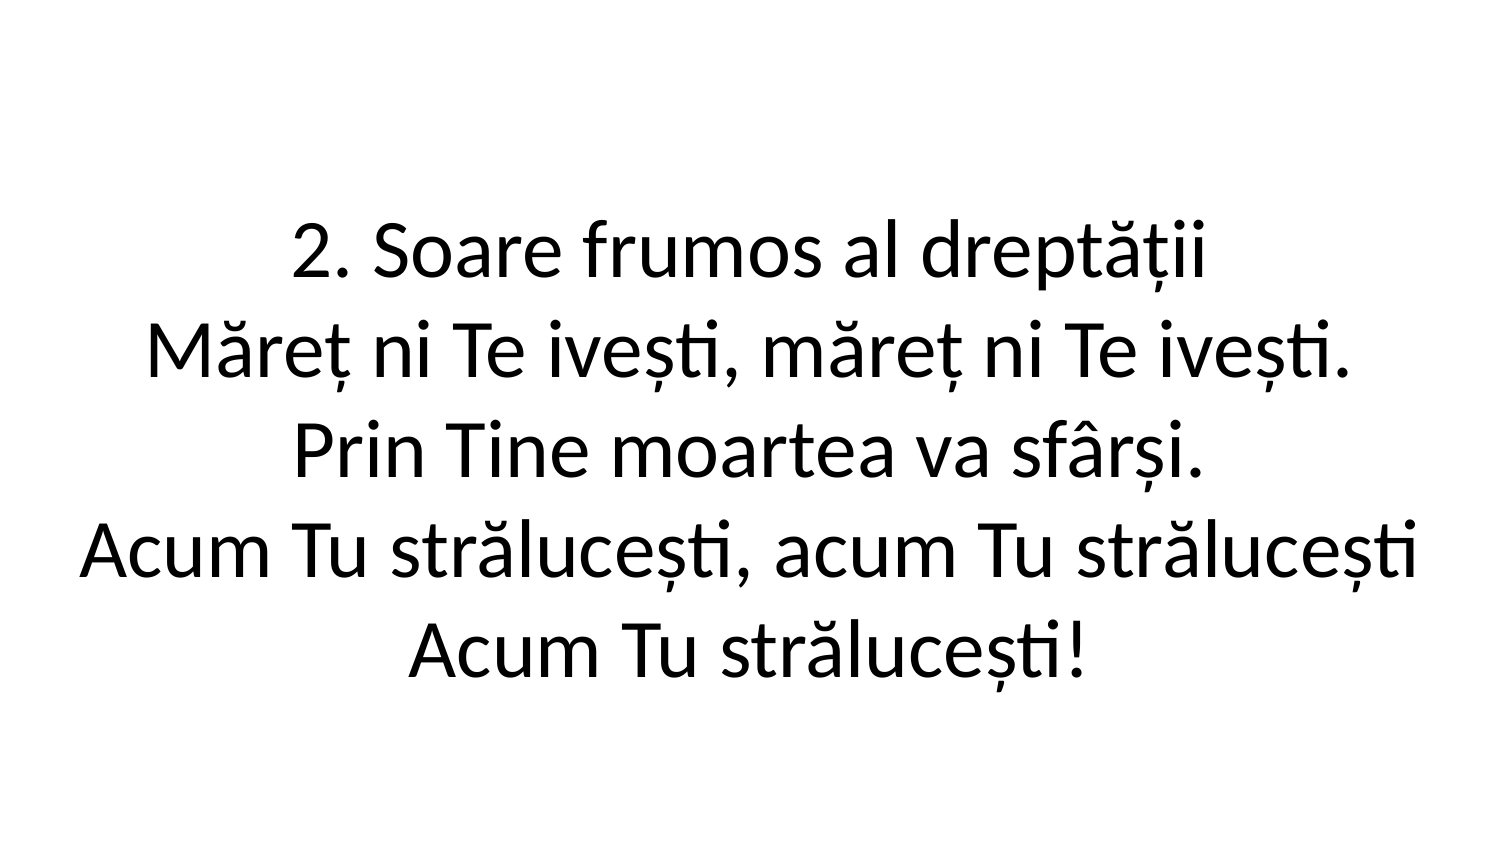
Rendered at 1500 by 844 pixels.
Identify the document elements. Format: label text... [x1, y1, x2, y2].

text_box 2. Soare frumos al dreptății Măreț ni Te ivești, măreț ni Te ivești. Prin Tine moartea va sfârși. Acum Tu strălucești, acum Tu strălucești Acum Tu strălucești! [64, 142, 1436, 702]
